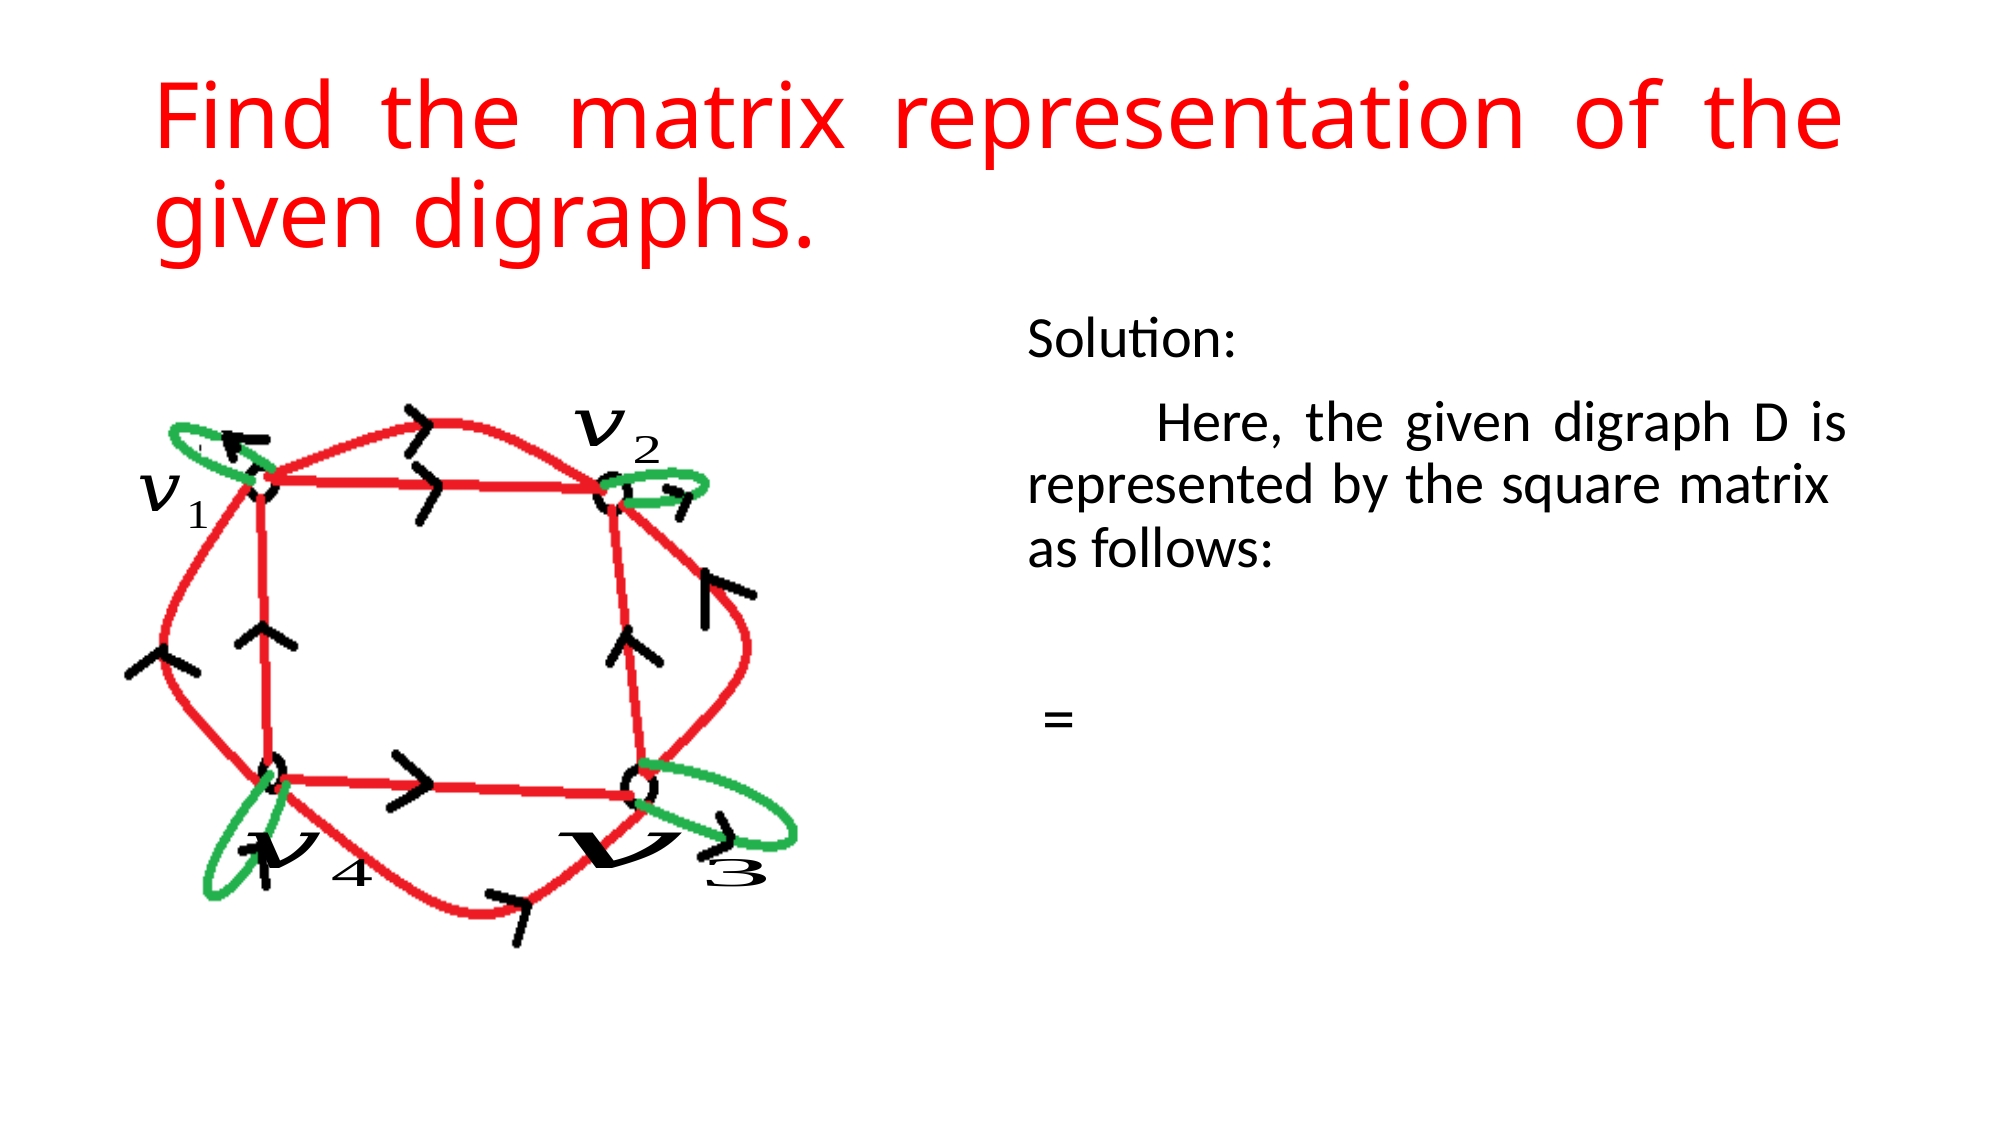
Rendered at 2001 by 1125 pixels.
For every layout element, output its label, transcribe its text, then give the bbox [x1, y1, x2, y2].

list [89, 386, 915, 1014]
title Find the matrix representation of the given digraphs. [137, 59, 1863, 278]
